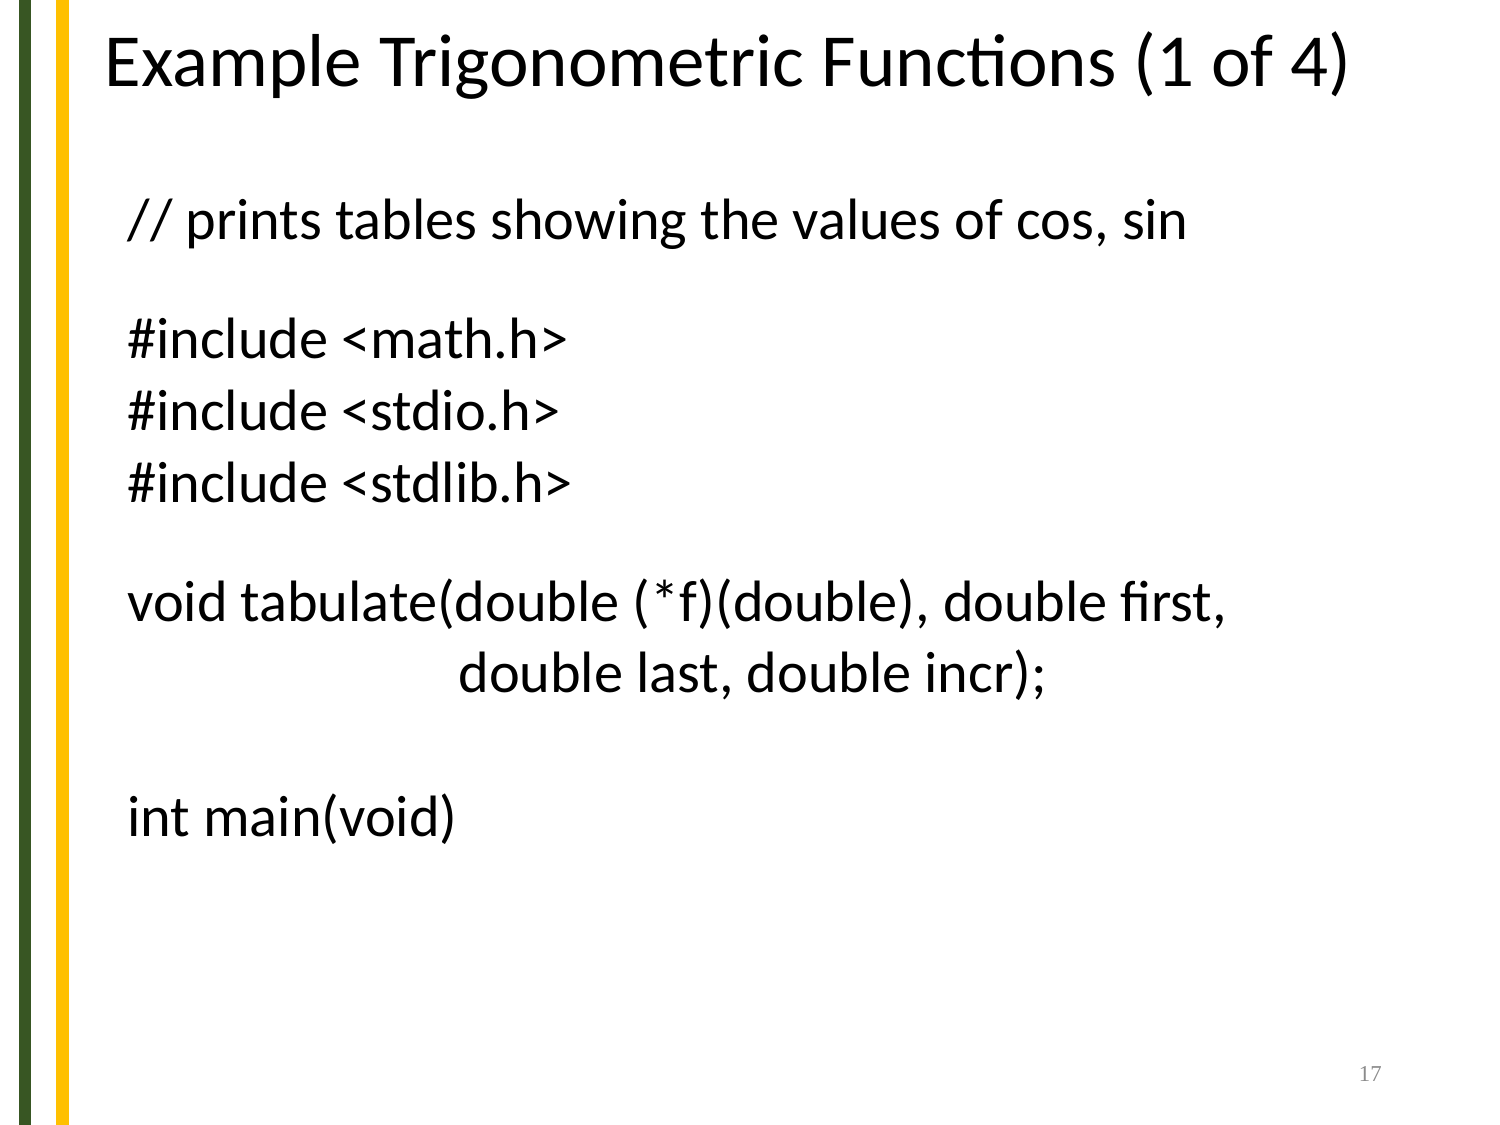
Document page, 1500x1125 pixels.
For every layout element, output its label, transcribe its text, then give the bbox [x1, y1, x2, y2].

slide_number 17 [1059, 1042, 1397, 1103]
title Example Trigonometric Functions (1 of 4) [89, 0, 1415, 154]
list // prints tables showing the values of cos, sin #include <math.h> #include <stdio.h> #include <stdlib.h> void tabulate(double (*f)(double), double first, double last, double incr); int main(void) [112, 187, 1500, 1013]
